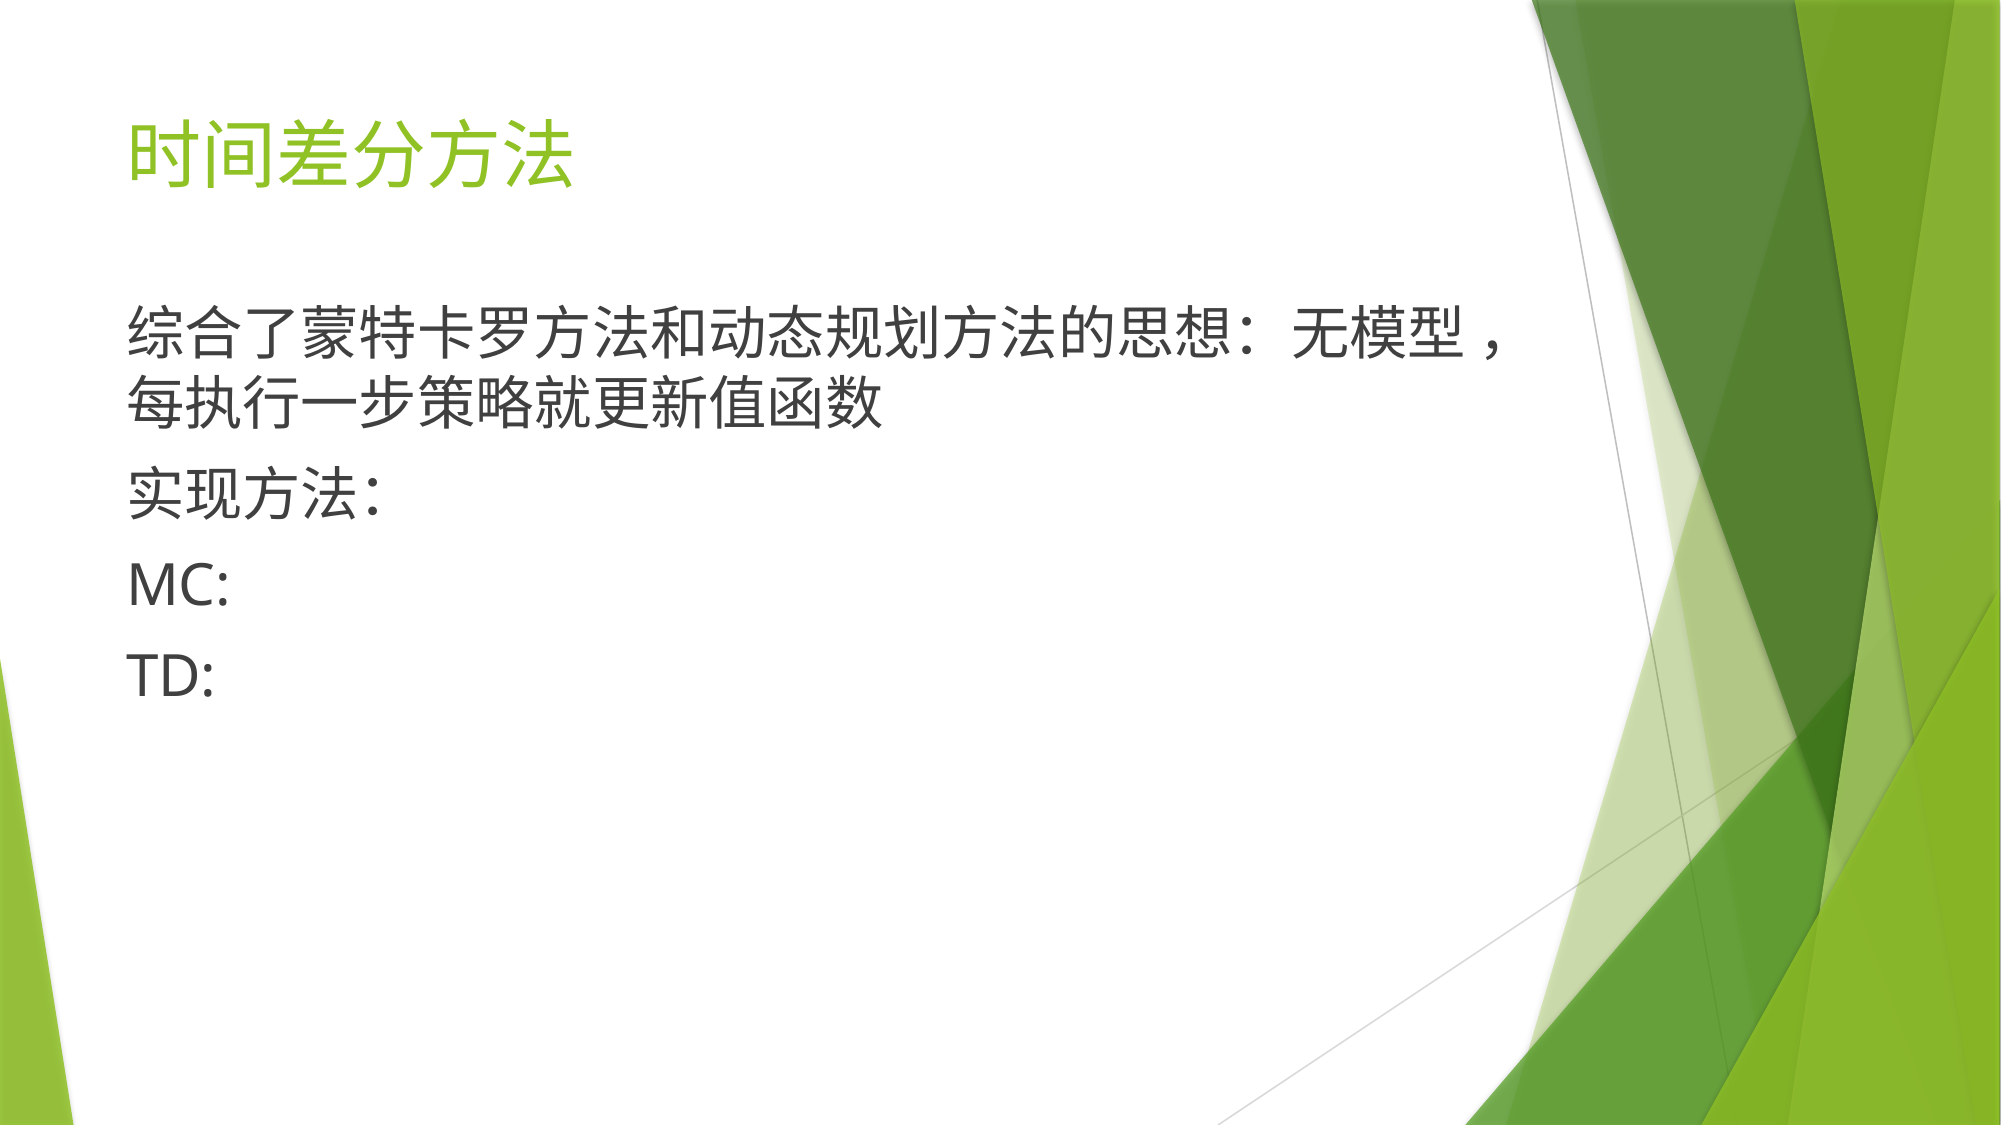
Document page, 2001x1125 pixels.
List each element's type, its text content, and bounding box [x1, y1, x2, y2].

title 时间差分方法 [111, 99, 1522, 317]
